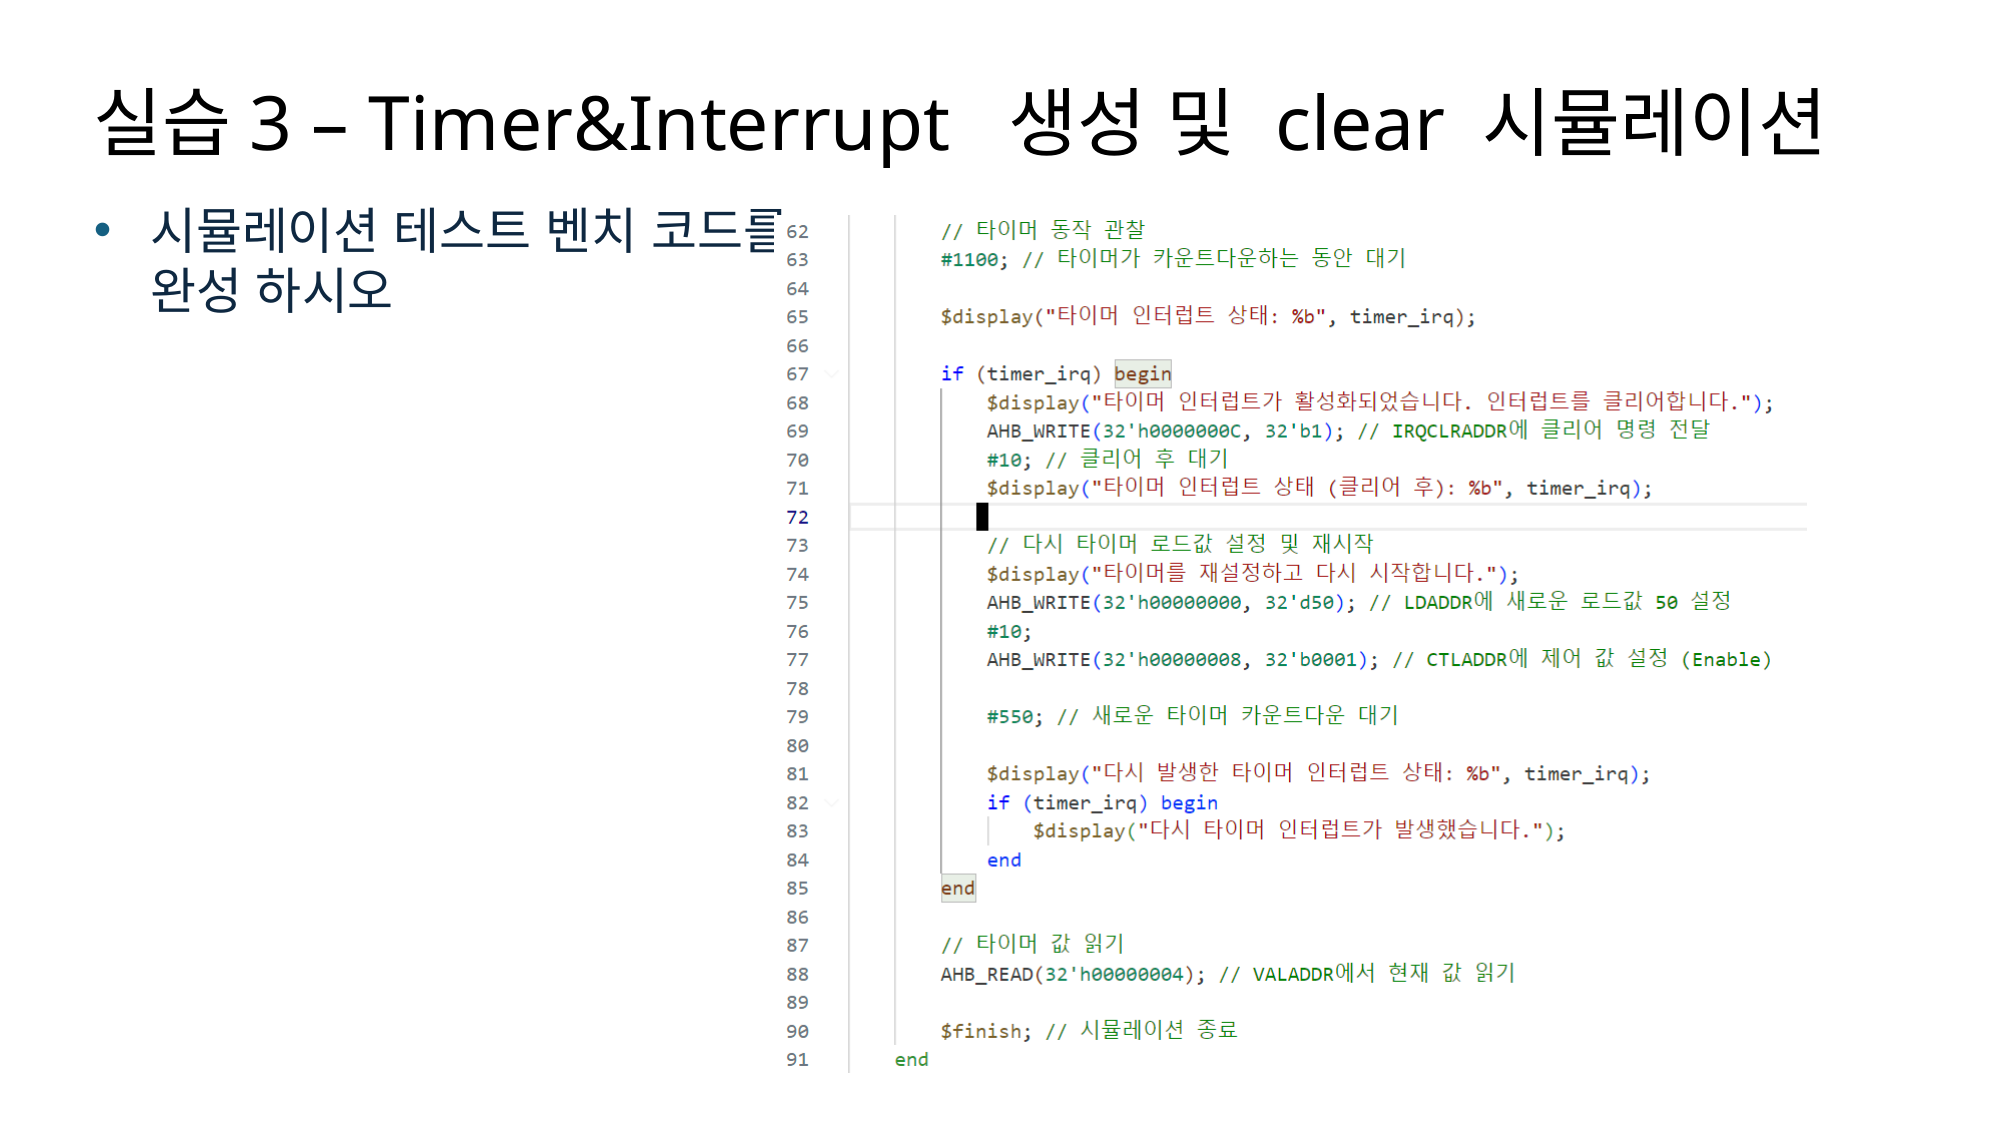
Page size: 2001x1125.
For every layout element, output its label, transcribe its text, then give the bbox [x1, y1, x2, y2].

title 실습3 – Timer&Interrupt 생성 및 clear 시뮬레이션 [78, 78, 1922, 186]
text_box 시뮬레이션 테스트 벤치 코드를 완성 하시오 [78, 192, 811, 1004]
picture [774, 215, 1808, 1073]
